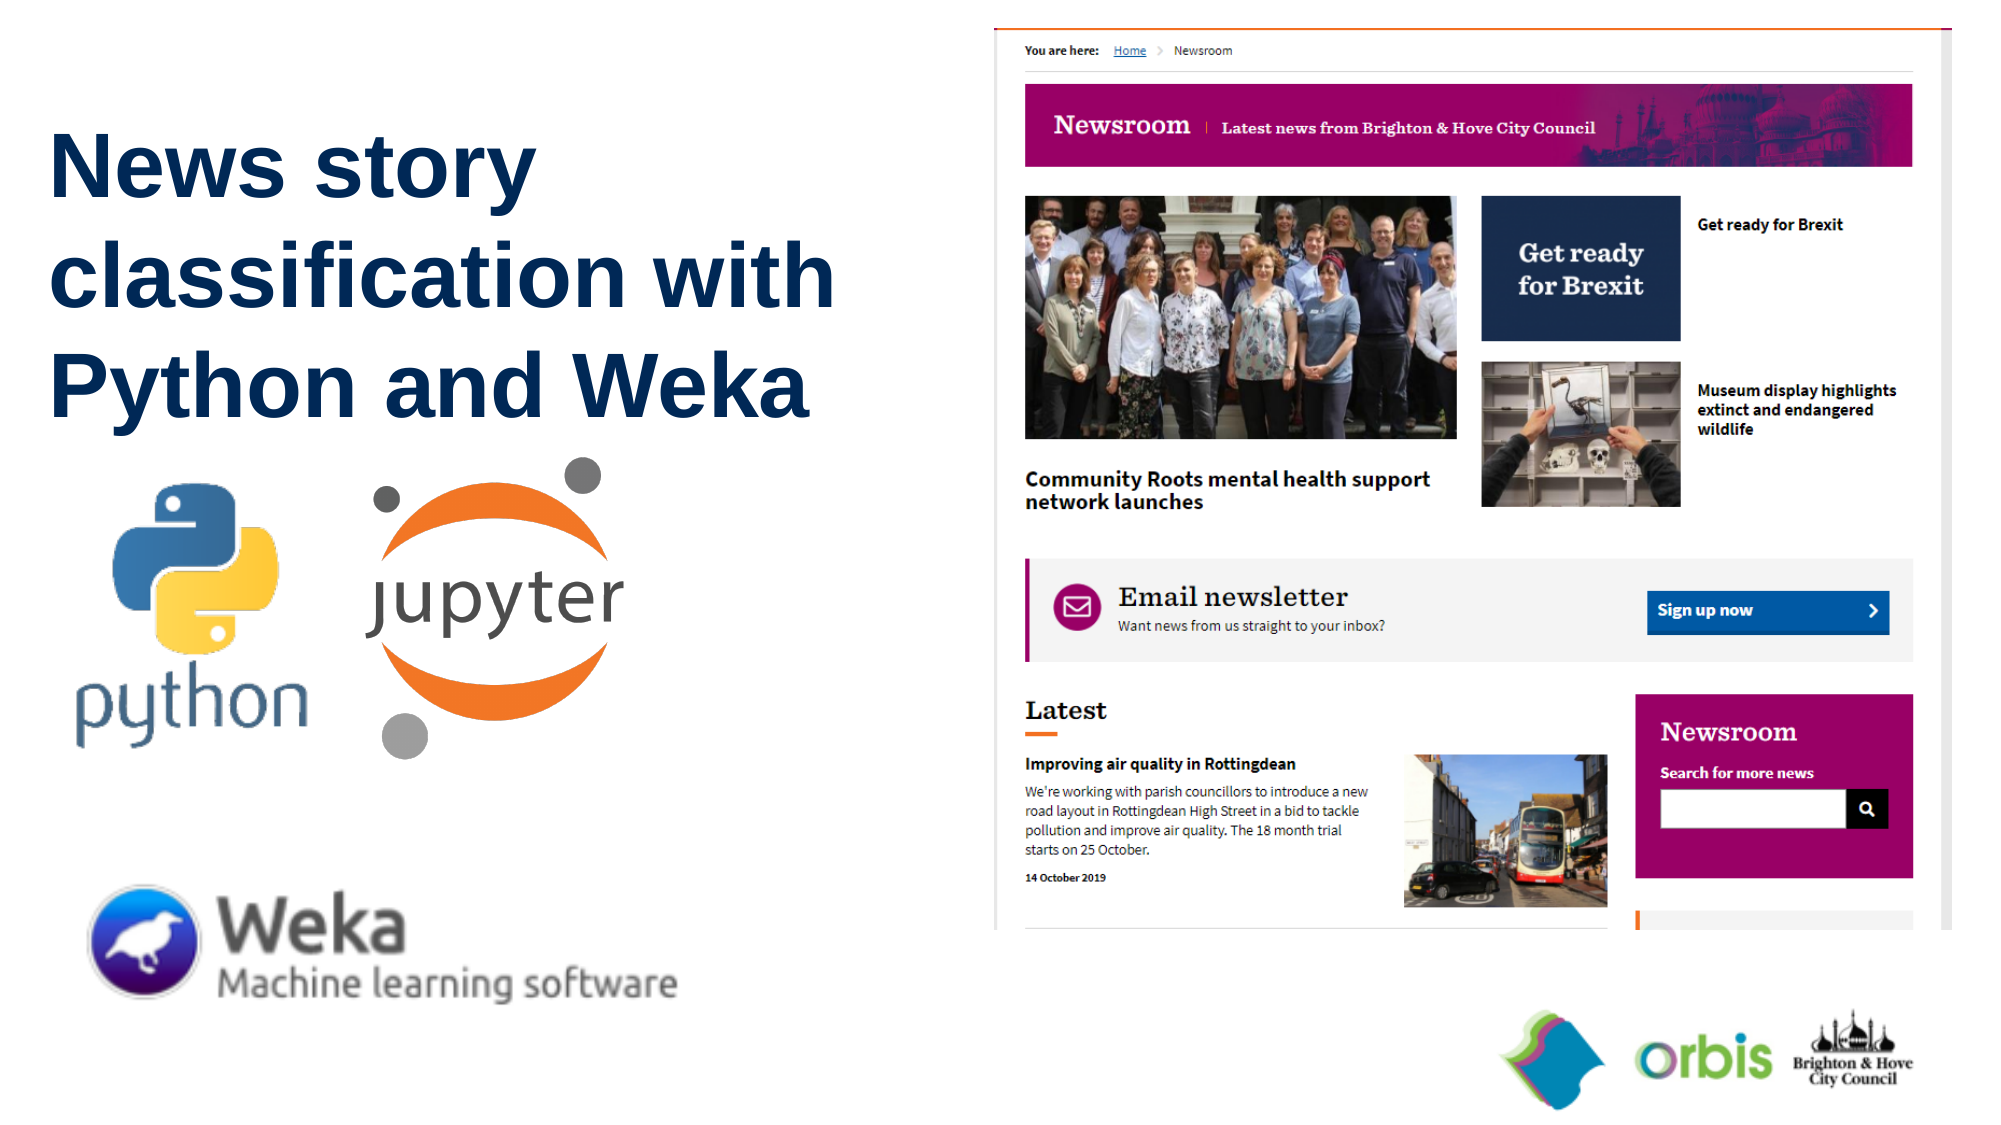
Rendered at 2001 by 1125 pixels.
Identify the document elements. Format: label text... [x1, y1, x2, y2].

picture [1488, 996, 1609, 1116]
picture [71, 786, 687, 1097]
picture [993, 28, 1952, 930]
picture [1623, 1004, 1925, 1097]
title News story classification with Python and Weka [48, 29, 874, 512]
picture [0, 453, 628, 762]
